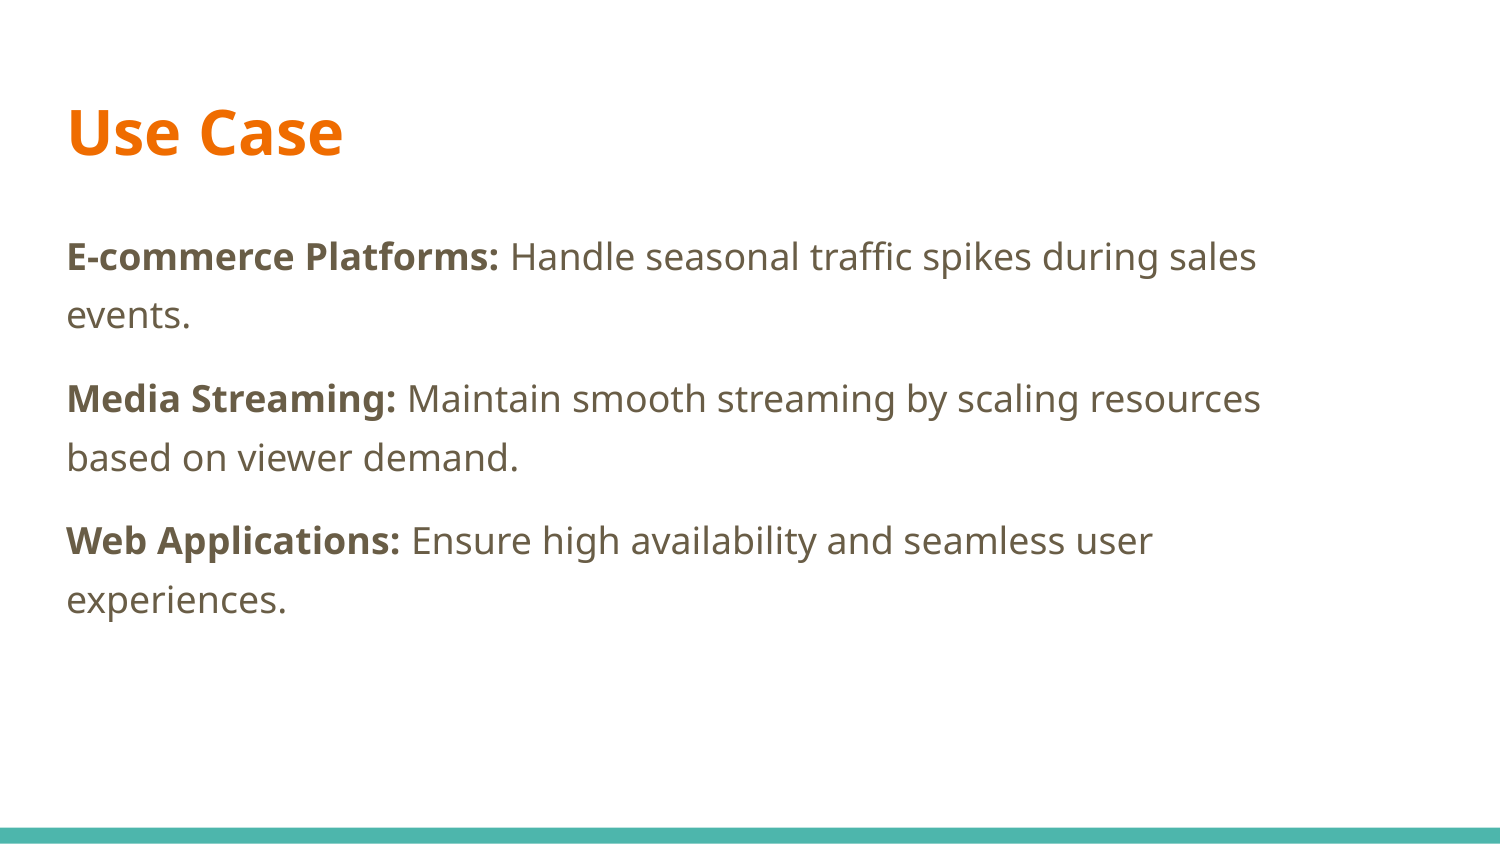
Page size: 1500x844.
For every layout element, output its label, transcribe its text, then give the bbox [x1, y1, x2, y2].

title Use Case [51, 72, 1449, 189]
list E-commerce Platforms: Handle seasonal traffic spikes during sales events. Media Streaming: Maintain smooth streaming by scaling resources based on viewer demand. Web Applications: Ensure high availability and seamless user experiences. [51, 207, 1391, 750]
